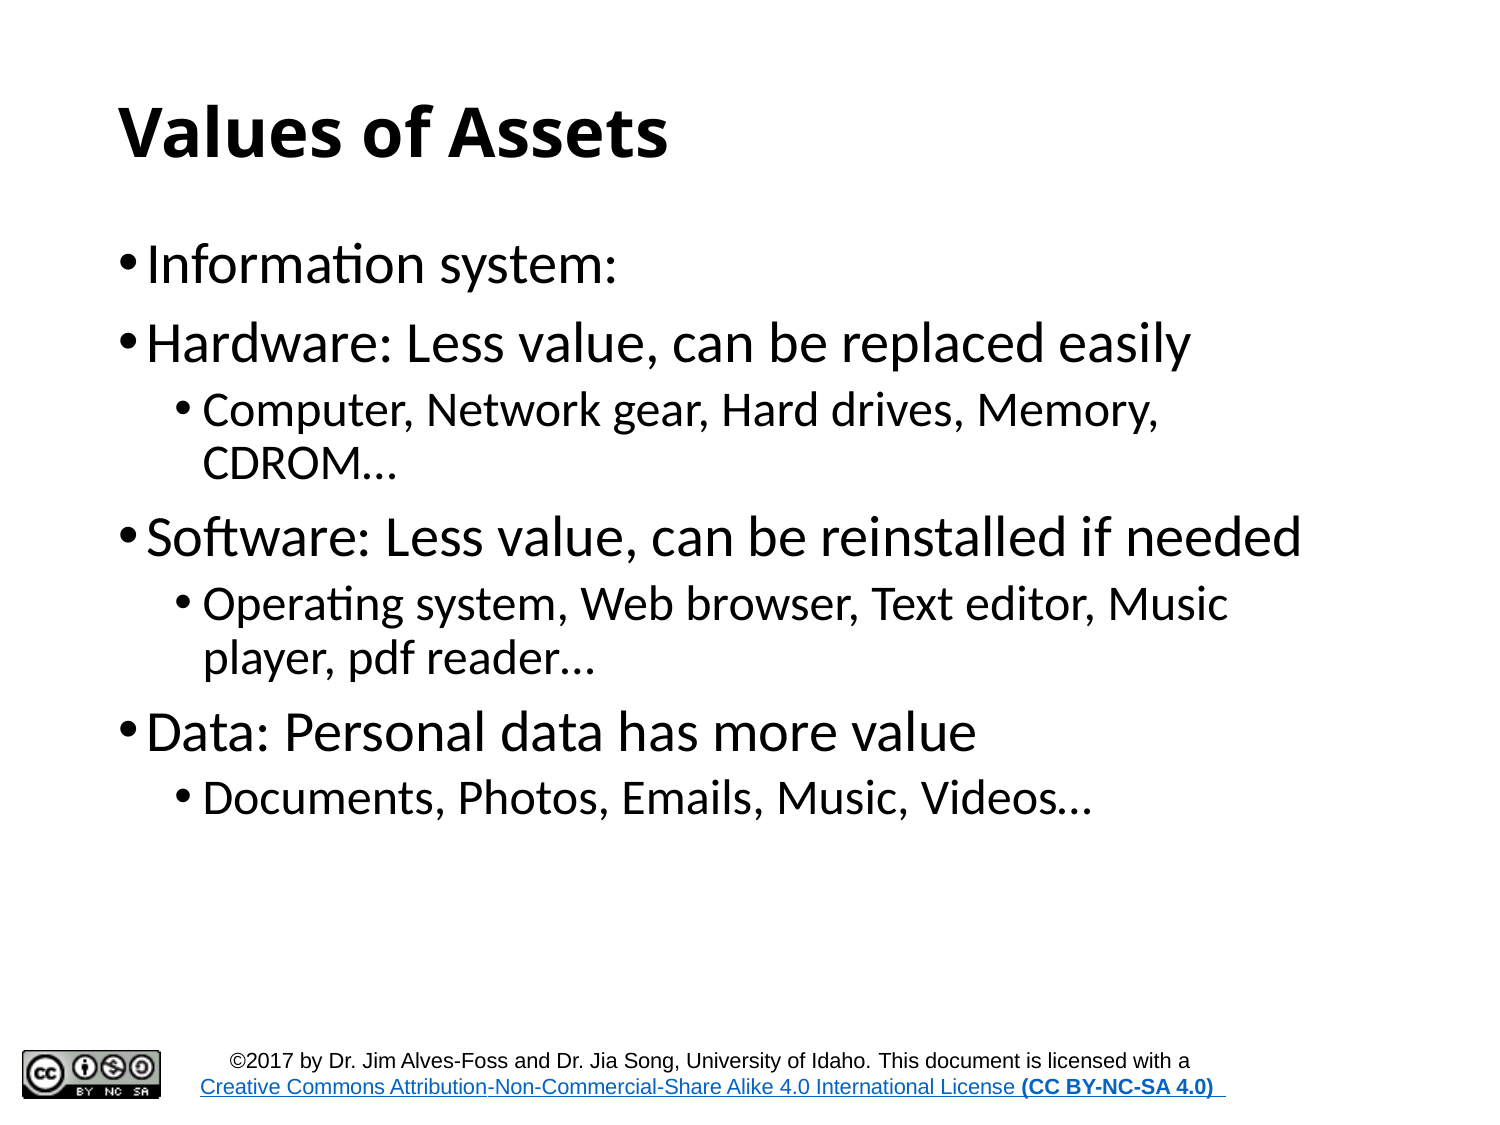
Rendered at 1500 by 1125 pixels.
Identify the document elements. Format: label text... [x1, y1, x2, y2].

picture [22, 1050, 161, 1099]
title Values of Assets [102, 59, 1398, 211]
list Information system: Hardware: Less value, can be replaced easily Computer, Network gear, Hard drives, Memory, CDROM… Software: Less value, can be reinstalled if needed Operating system, Web browser, Text editor, Music player, pdf reader… Data: Personal data has more value Documents, Photos, Emails, Music, Videos… [102, 225, 1348, 1014]
